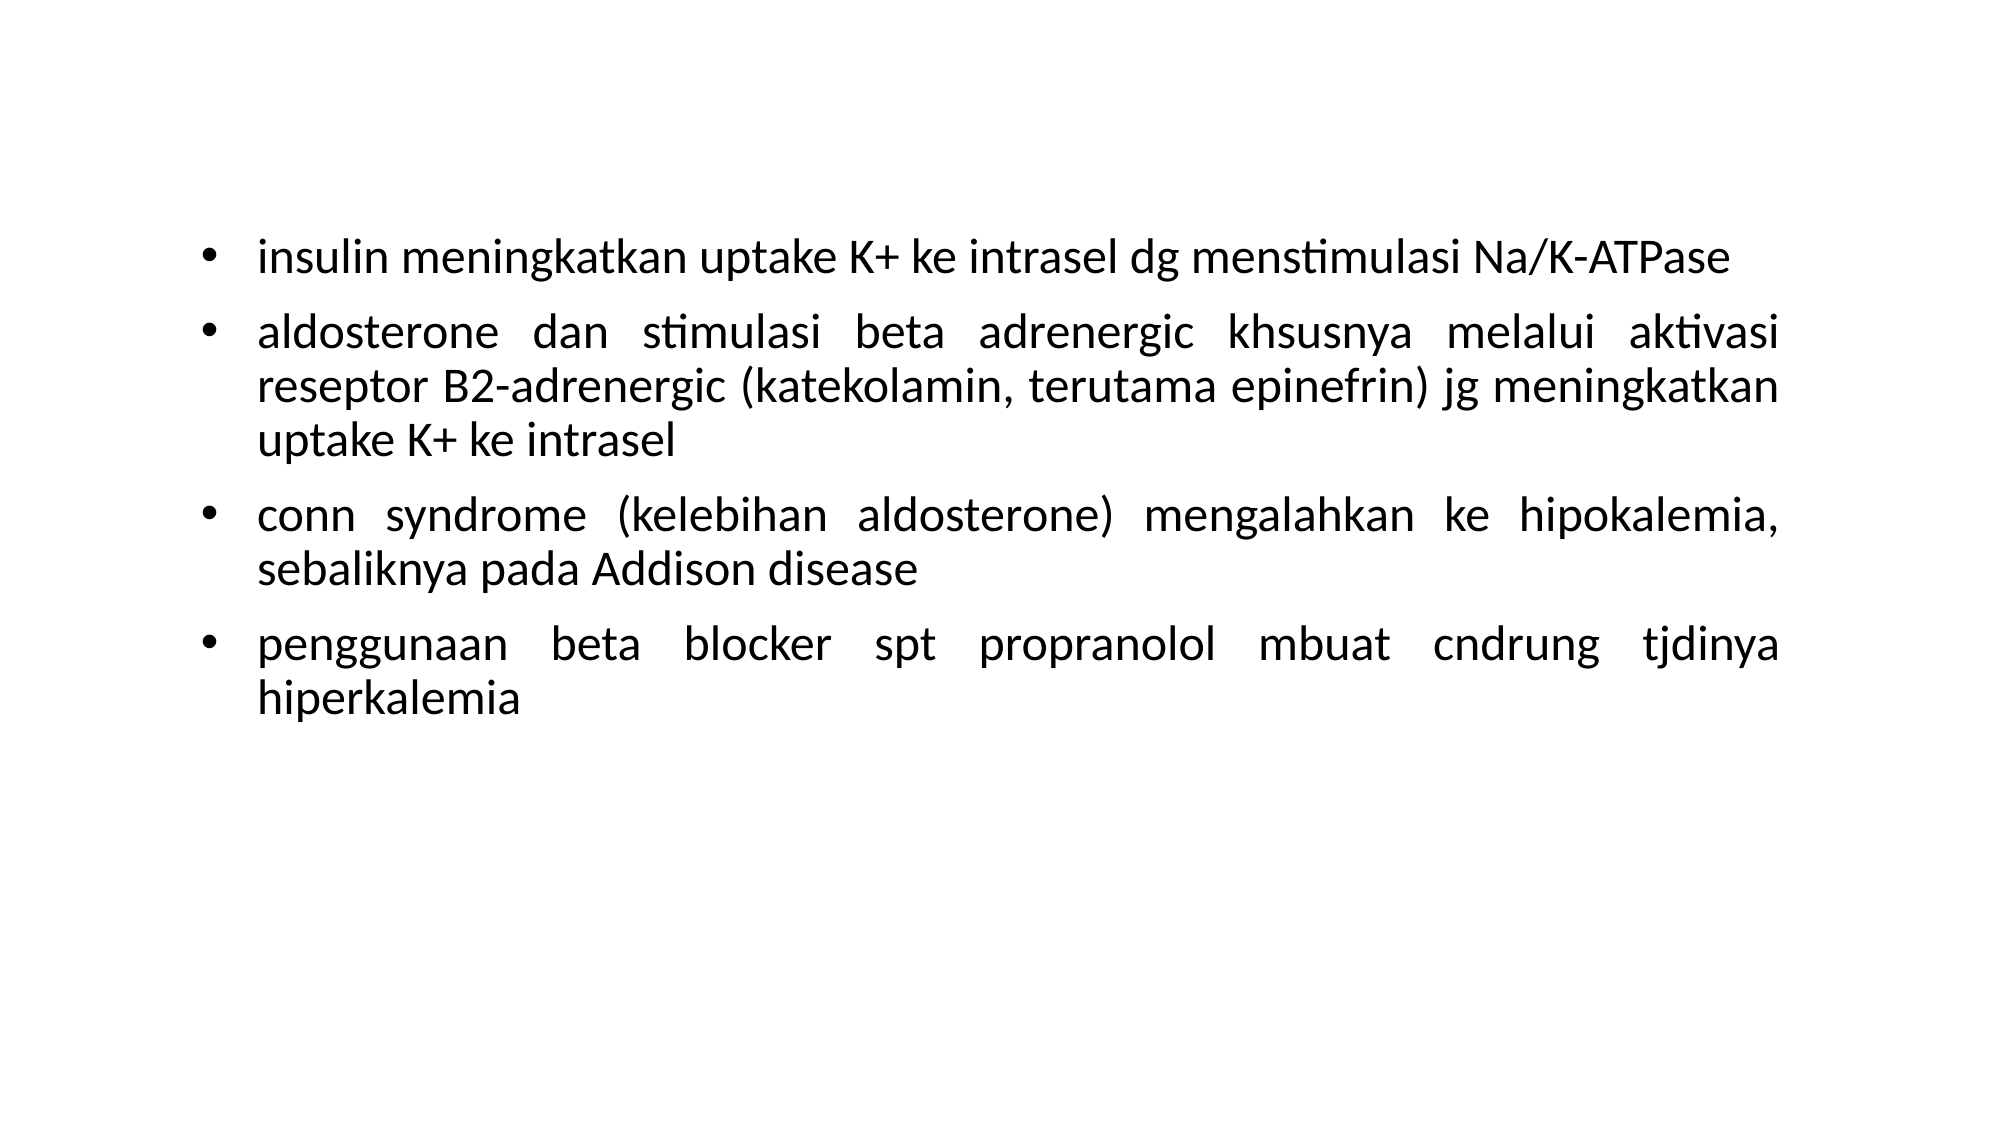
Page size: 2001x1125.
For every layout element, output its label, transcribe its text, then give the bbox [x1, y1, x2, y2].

subtitle insulin meningkatkan uptake K+ ke intrasel dg menstimulasi Na/K-ATPase aldosterone dan stimulasi beta adrenergic khsusnya melalui aktivasi reseptor B2-adrenergic (katekolamin, terutama epinefrin) jg meningkatkan uptake K+ ke intrasel conn syndrome (kelebihan aldosterone) mengalahkan ke hipokalemia, sebaliknya pada Addison disease penggunaan beta blocker spt propranolol mbuat cndrung tjdinya hiperkalemia [185, 223, 1796, 902]
